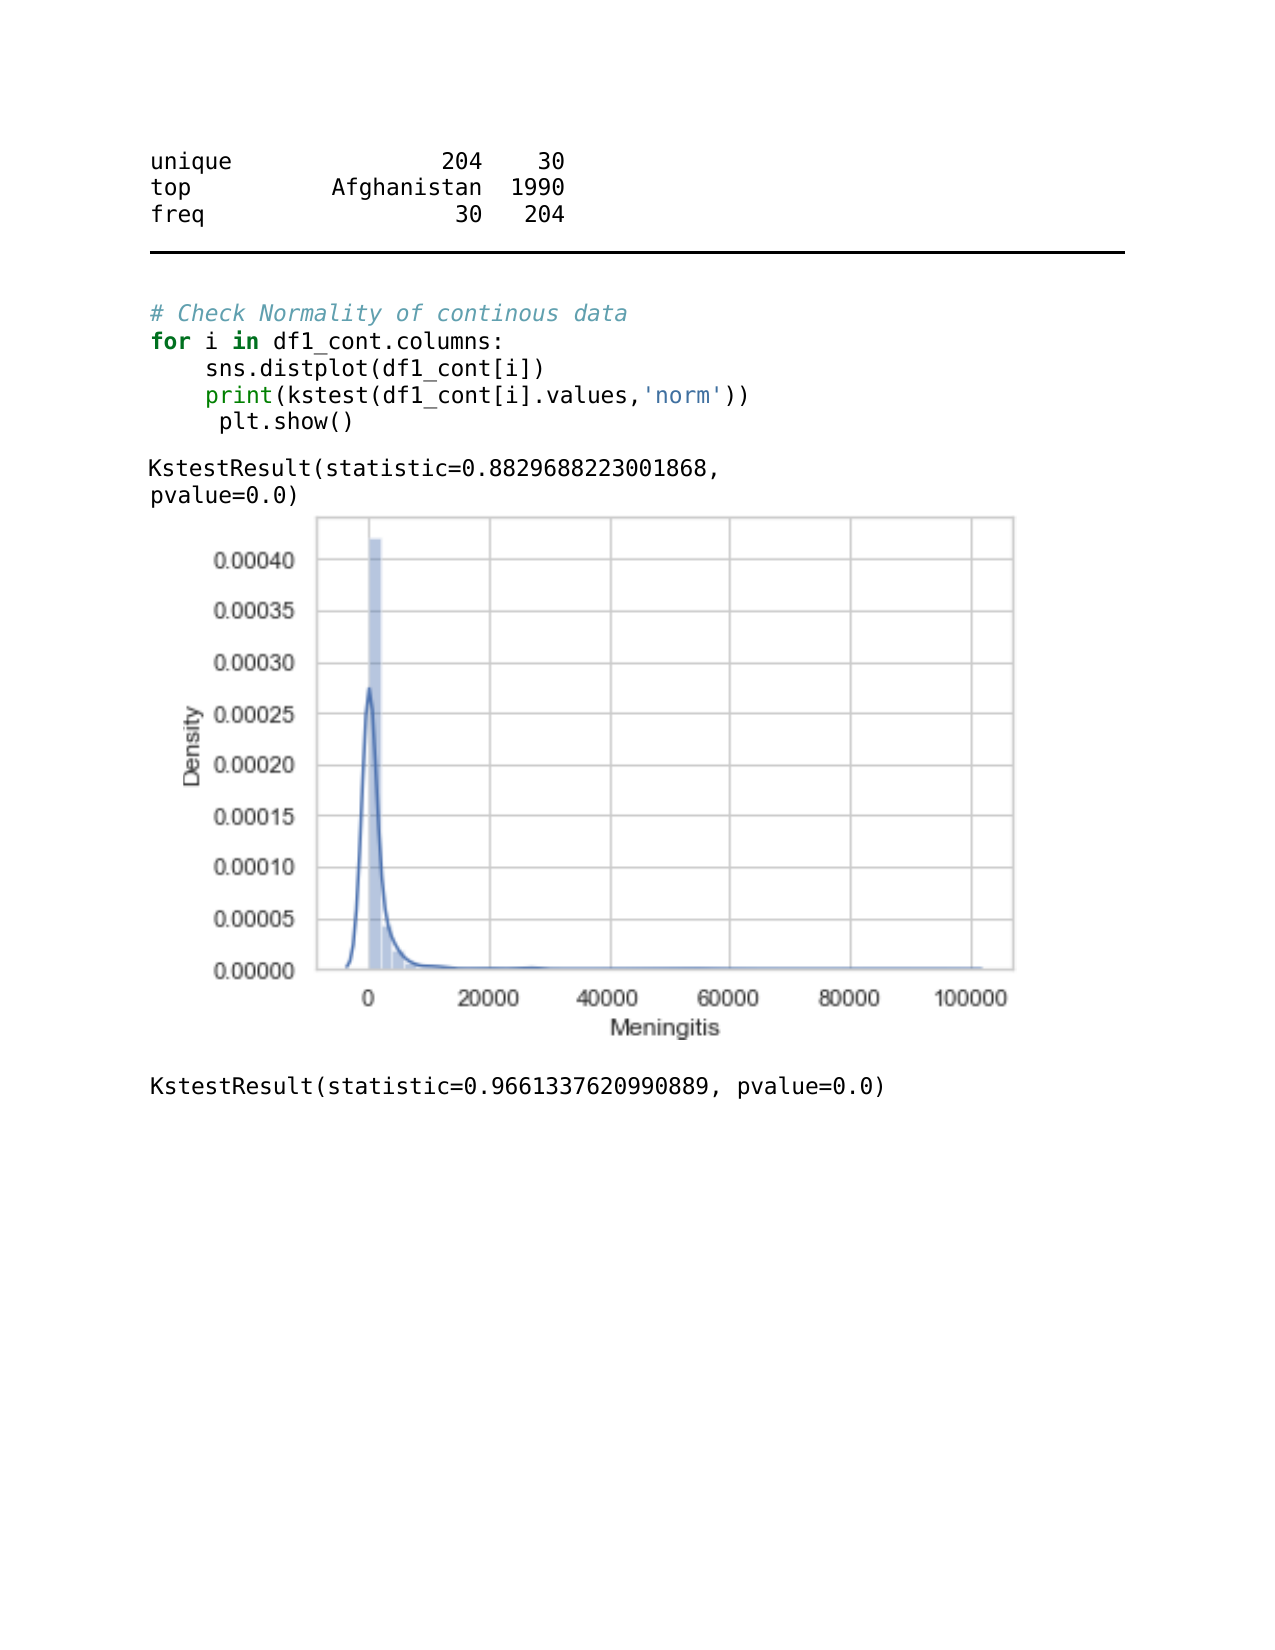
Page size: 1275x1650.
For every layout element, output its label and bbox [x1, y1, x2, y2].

text_box [148, 1069, 897, 1100]
text_box [183, 515, 1017, 1040]
text_box [148, 297, 897, 509]
table_header [145, 150, 569, 177]
table_cell [145, 177, 569, 230]
